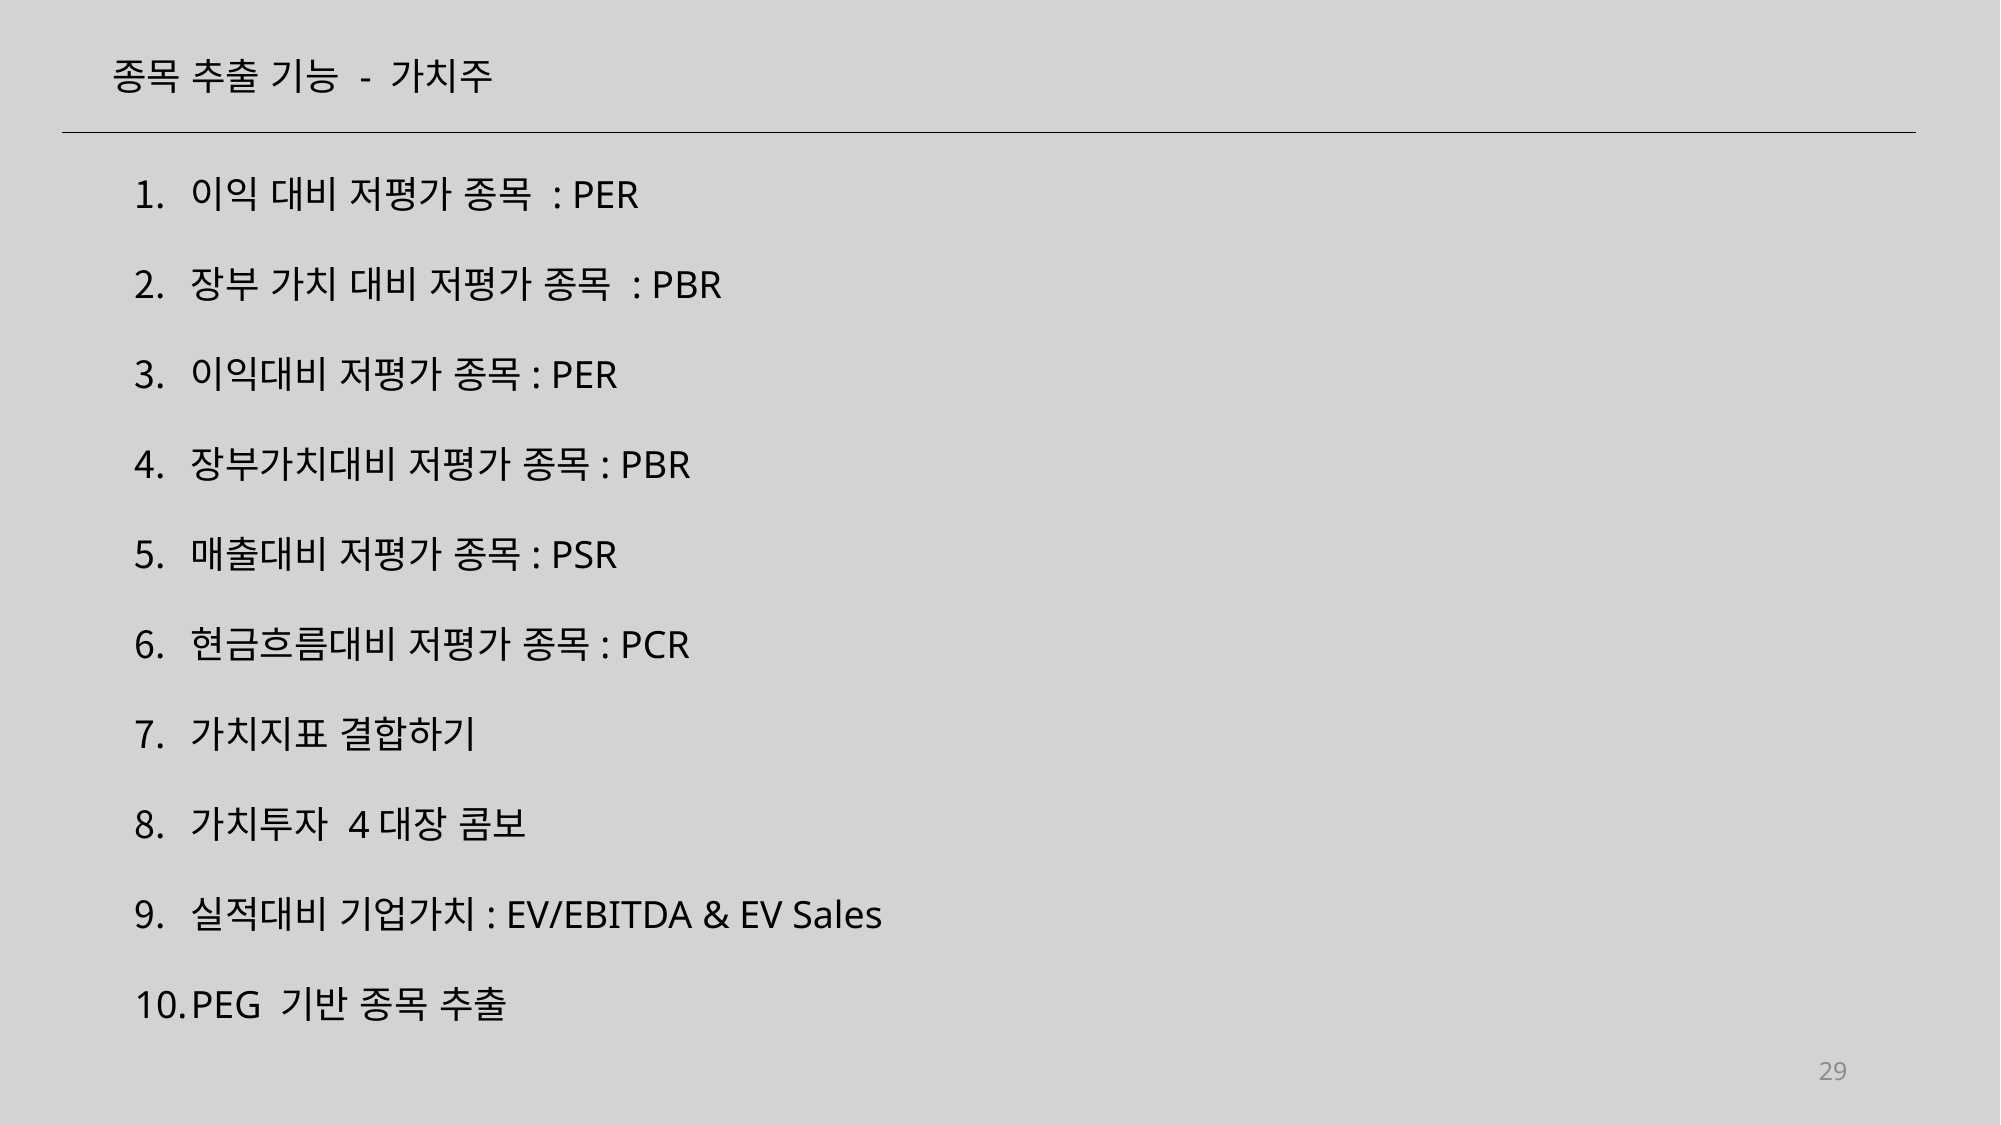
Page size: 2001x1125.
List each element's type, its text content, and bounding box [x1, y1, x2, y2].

text_box 이익 대비 저평가 종목 : PER 장부 가치 대비 저평가 종목 : PBR 이익대비 저평가 종목: PER 장부가치대비 저평가 종목: PBR 매출대비 저평가 종목: PSR 현금흐름대비 저평가 종목: PCR 가치지표 결합하기 가치투자 4대장 콤보 실적대비 기업가치: EV/EBITDA & EV Sales PEG 기반 종목 추출 [119, 164, 1539, 1034]
text_box 종목 추출 기능 - 가치주 [97, 45, 1089, 106]
slide_number 29 [1412, 1042, 1863, 1103]
